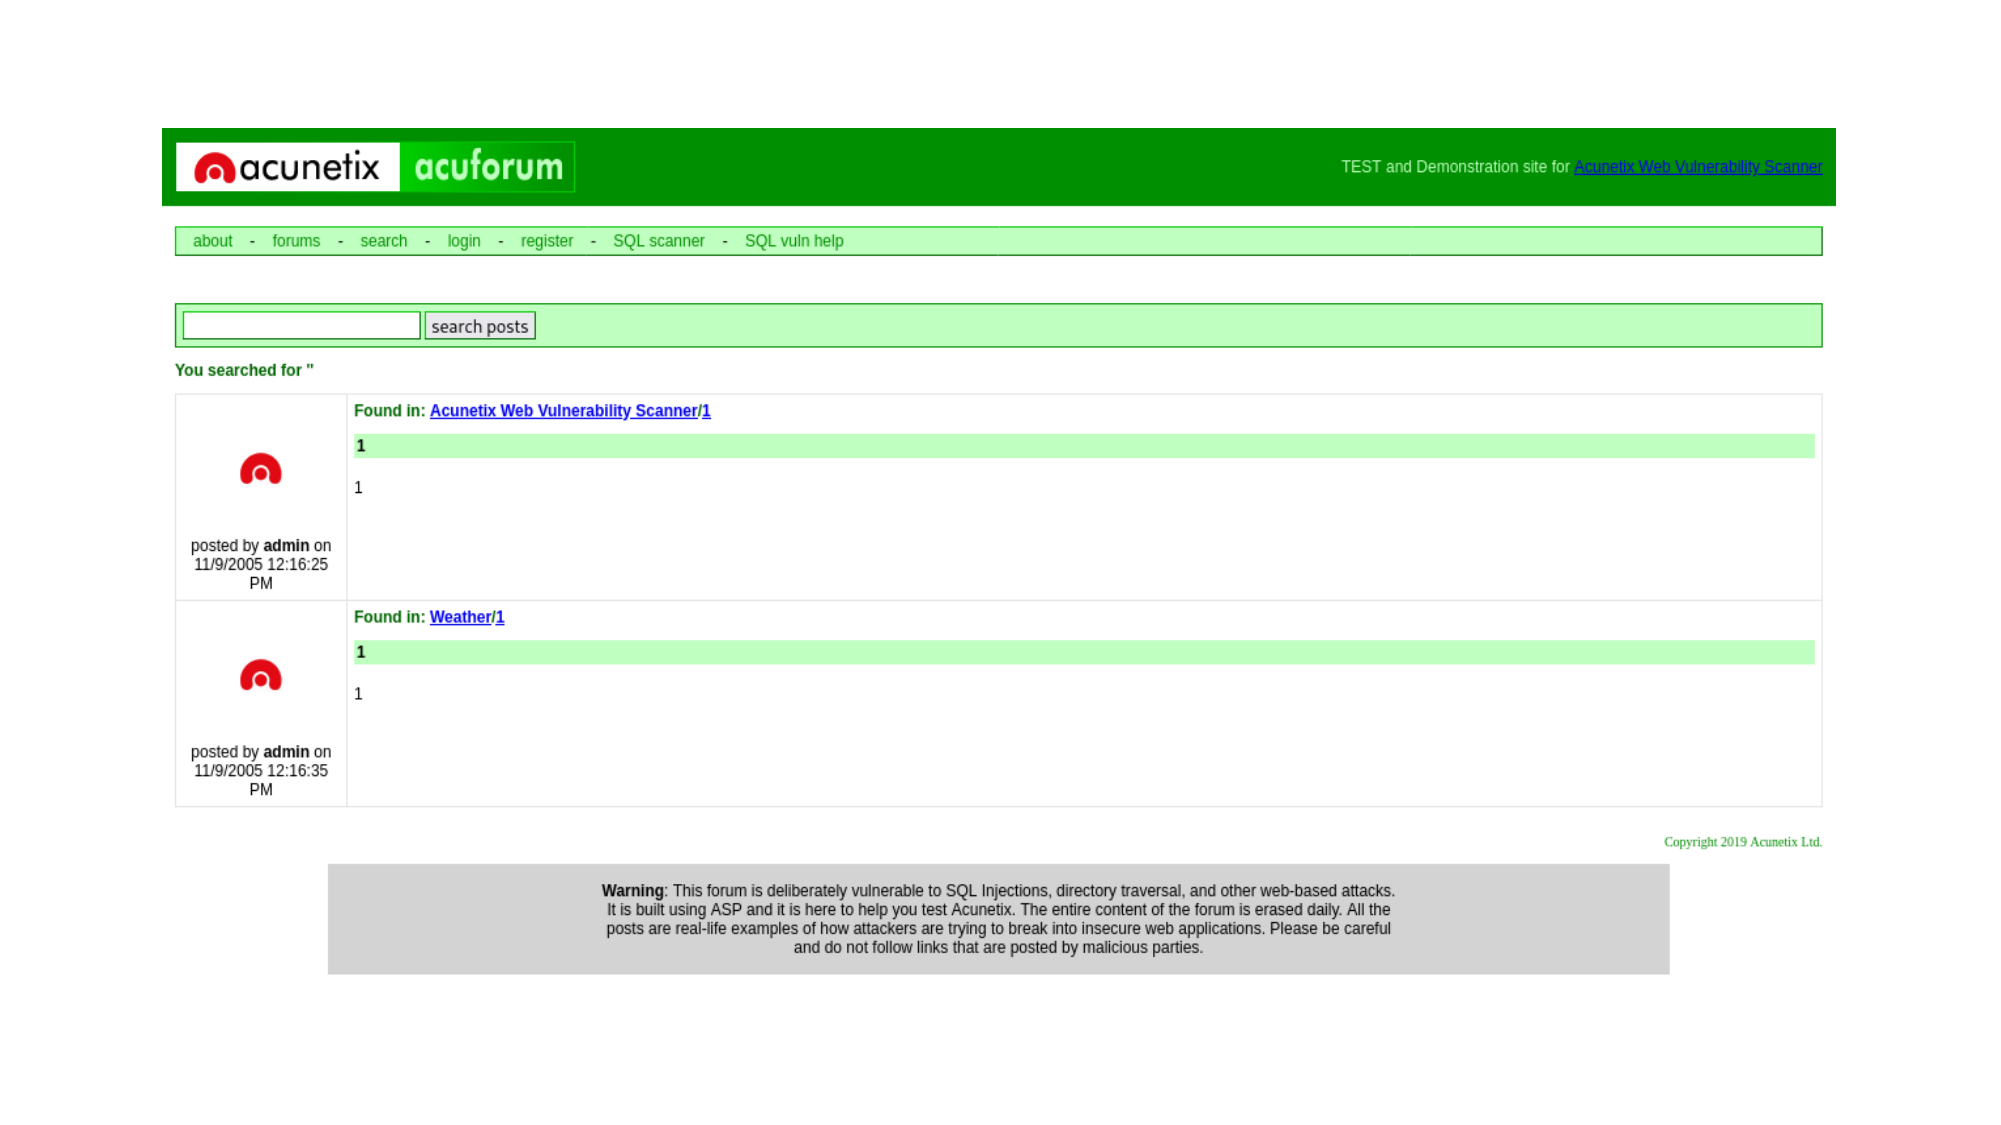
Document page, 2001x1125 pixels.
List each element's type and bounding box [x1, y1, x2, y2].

list [162, 128, 1836, 1003]
